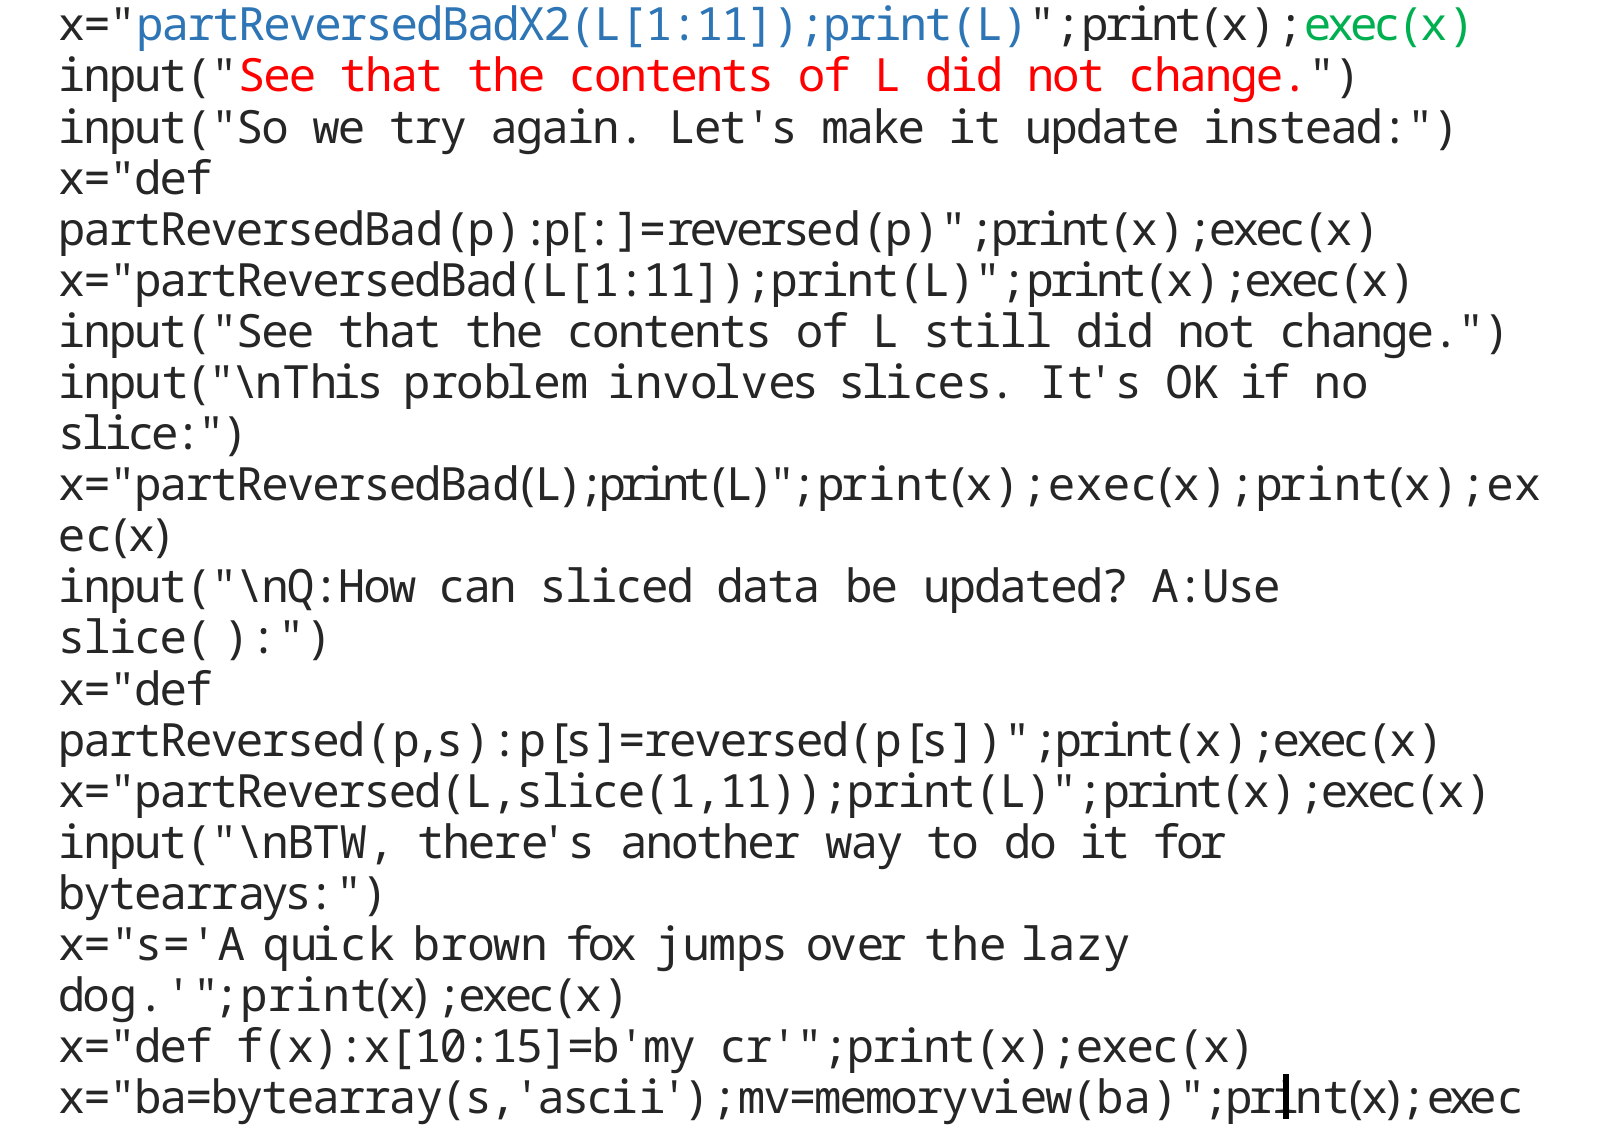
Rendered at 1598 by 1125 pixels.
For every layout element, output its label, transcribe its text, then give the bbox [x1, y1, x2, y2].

list x="partReversedBadX2(L[1:11]);print(L)";print(x);exec(x) input("See that the contents of L did not change.") input("So we try again. Let's make it update instead:") x="def partReversedBad(p):p[:]=reversed(p)";print(x);exec(x) x="partReversedBad(L[1:11]);print(L)";print(x);exec(x) input("See that the contents of L still did not change.") input("\nThis problem involves slices. It's OK if no slice:") x="partReversedBad(L);print(L)";print(x);exec(x);print(x);exec(x) input("\nQ:How can sliced data be updated? A:Use slice( ):") x="def partReversed(p,s):p[s]=reversed(p[s])";print(x);exec(x) x="partReversed(L,slice(1,11));print(L)";print(x);exec(x) input("\nBTW, there's another way to do it for bytearrays:") x="s='A quick brown fox jumps over the lazy dog.'";print(x);exec(x) x="def f(x):x[10:15]=b'my cr'";print(x);exec(x) x="ba=bytearray(s,'ascii');mv=memoryview(ba)";print(x);exec(x) x=r"f(ba[19:]);print(ba);f(mv[19:]);print(ba)";print(x);exec(x) % python3 demo.py Let us make a reversed( ) function, but for slices. Suppose we tried the following function: def partReversedBadX2(p):p=reversed(p) A problem here: overwriting instead of updating. [57, 0, 1543, 1125]
